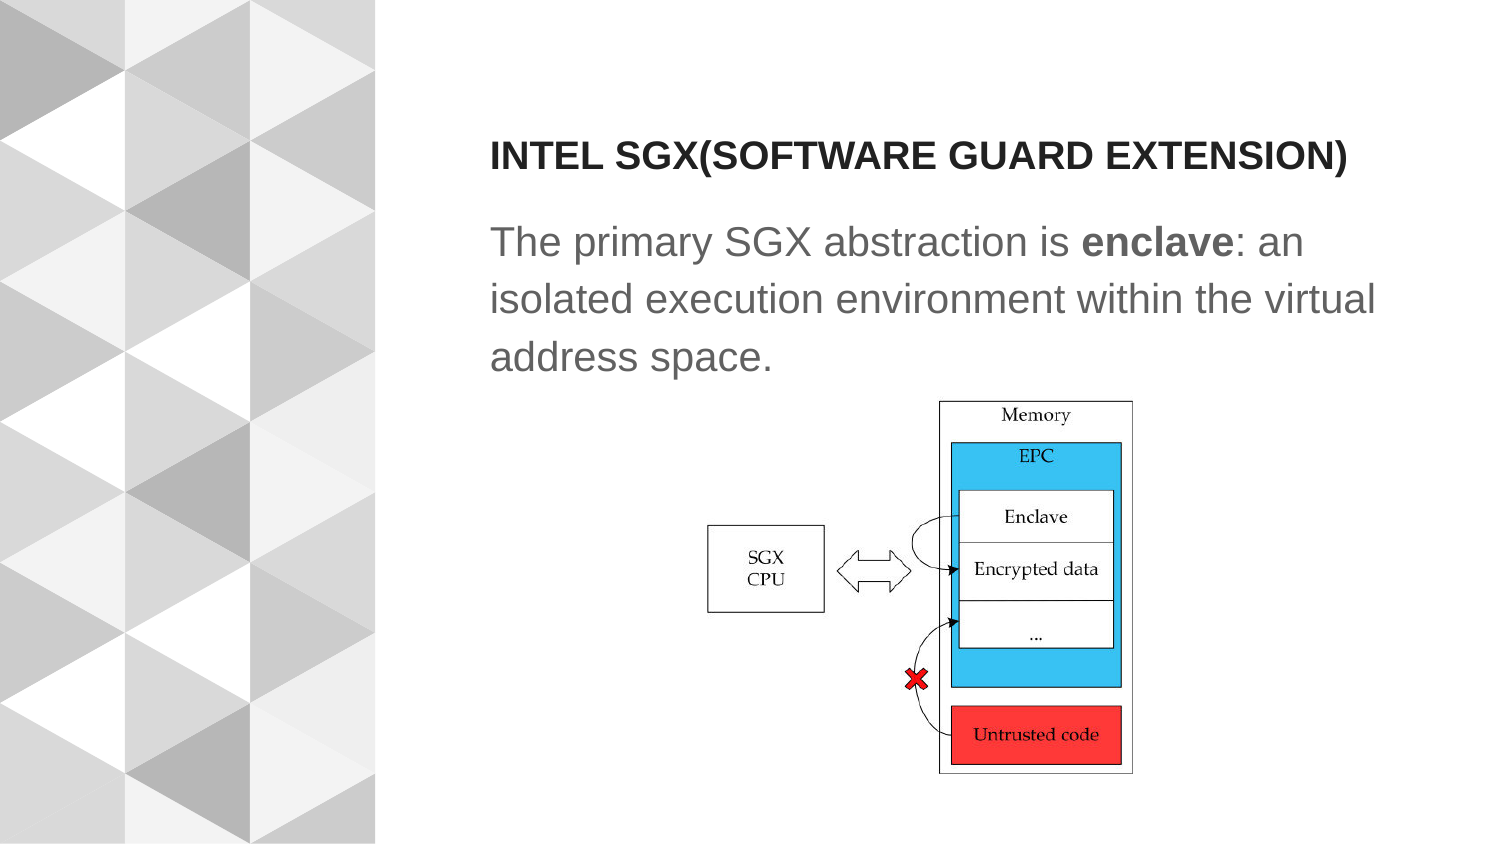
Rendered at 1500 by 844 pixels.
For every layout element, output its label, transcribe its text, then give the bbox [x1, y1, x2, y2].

list The primary SGX abstraction is enclave: an isolated execution environment within the virtual address space. [474, 192, 1417, 753]
title INTEL SGX(SOFTWARE GUARD EXTENSION) [474, 73, 1417, 192]
picture [707, 396, 1133, 774]
